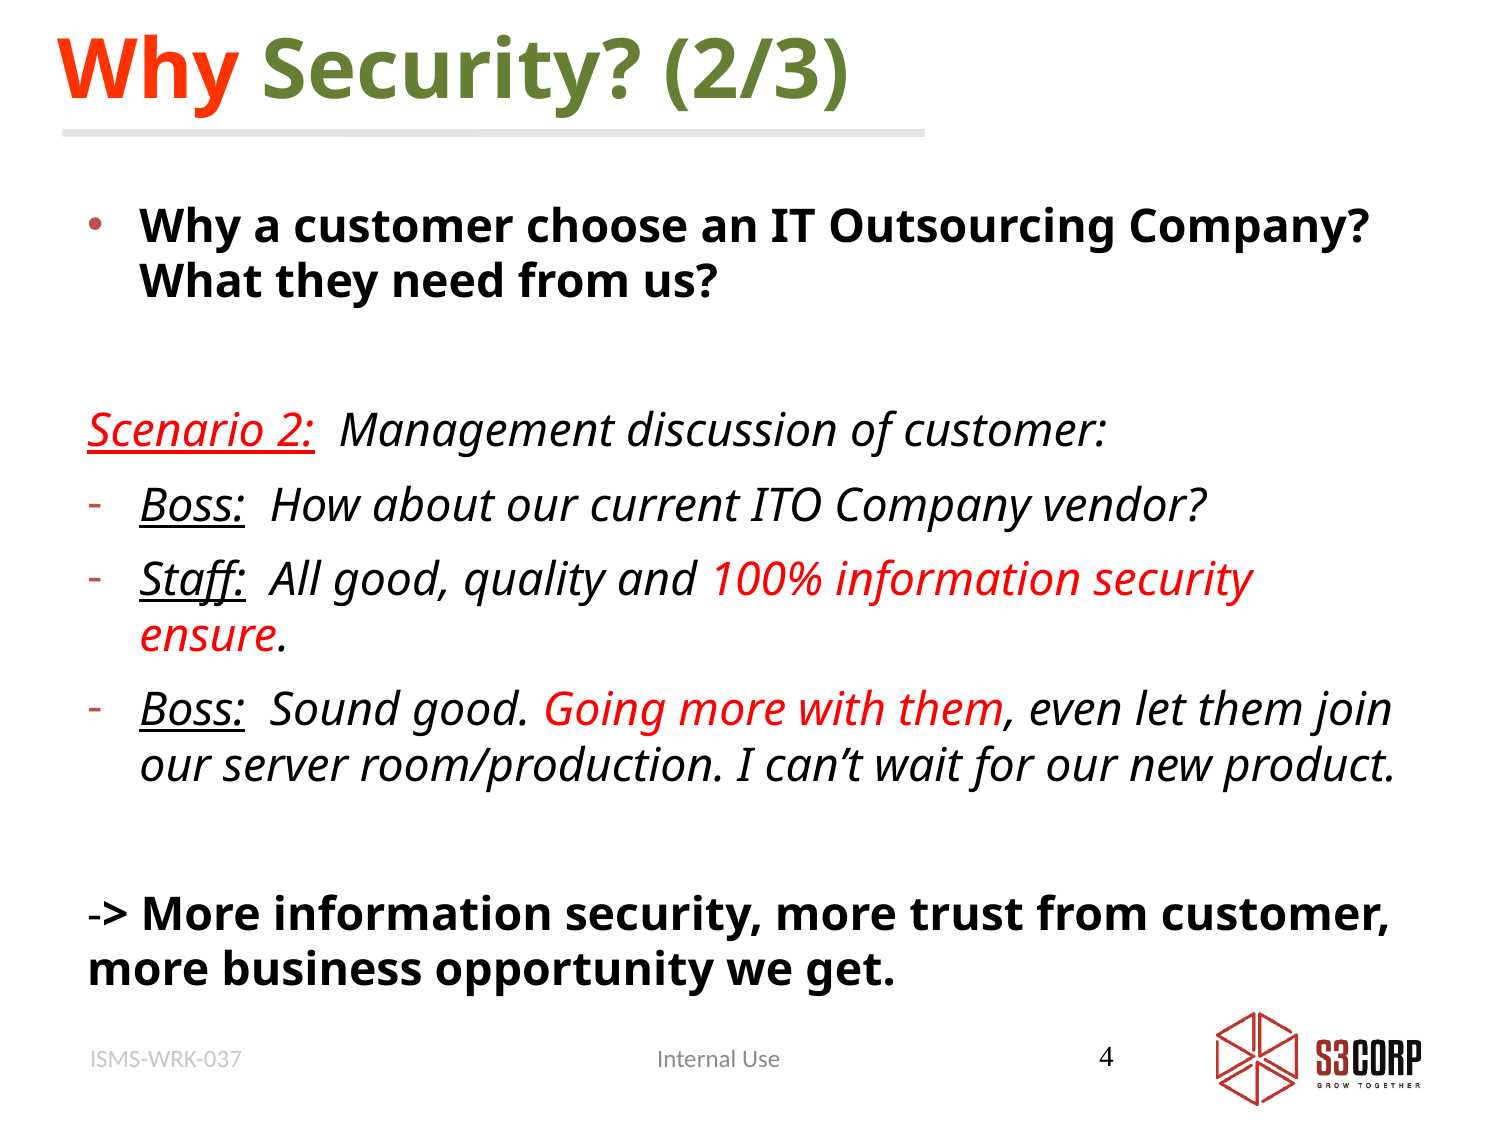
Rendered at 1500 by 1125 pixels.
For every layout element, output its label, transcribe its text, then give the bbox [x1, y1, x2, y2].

footer 4 [1012, 1025, 1201, 1086]
picture [1212, 1011, 1425, 1107]
slide_number ISMS-WRK-037 [75, 1027, 425, 1088]
list Why a customer choose an IT Outsourcing Company? What they need from us? Scenario 2: Management discussion of customer: Boss: How about our current ITO Company vendor? Staff: All good, quality and 100% information security ensure. Boss: Sound good. Going more with them, even let them join our server room/production. I can’t wait for our new product. -> More information security, more trust from customer, more business opportunity we get. [72, 188, 1420, 1026]
text_box Why Security? (2/3) [42, 7, 1343, 124]
